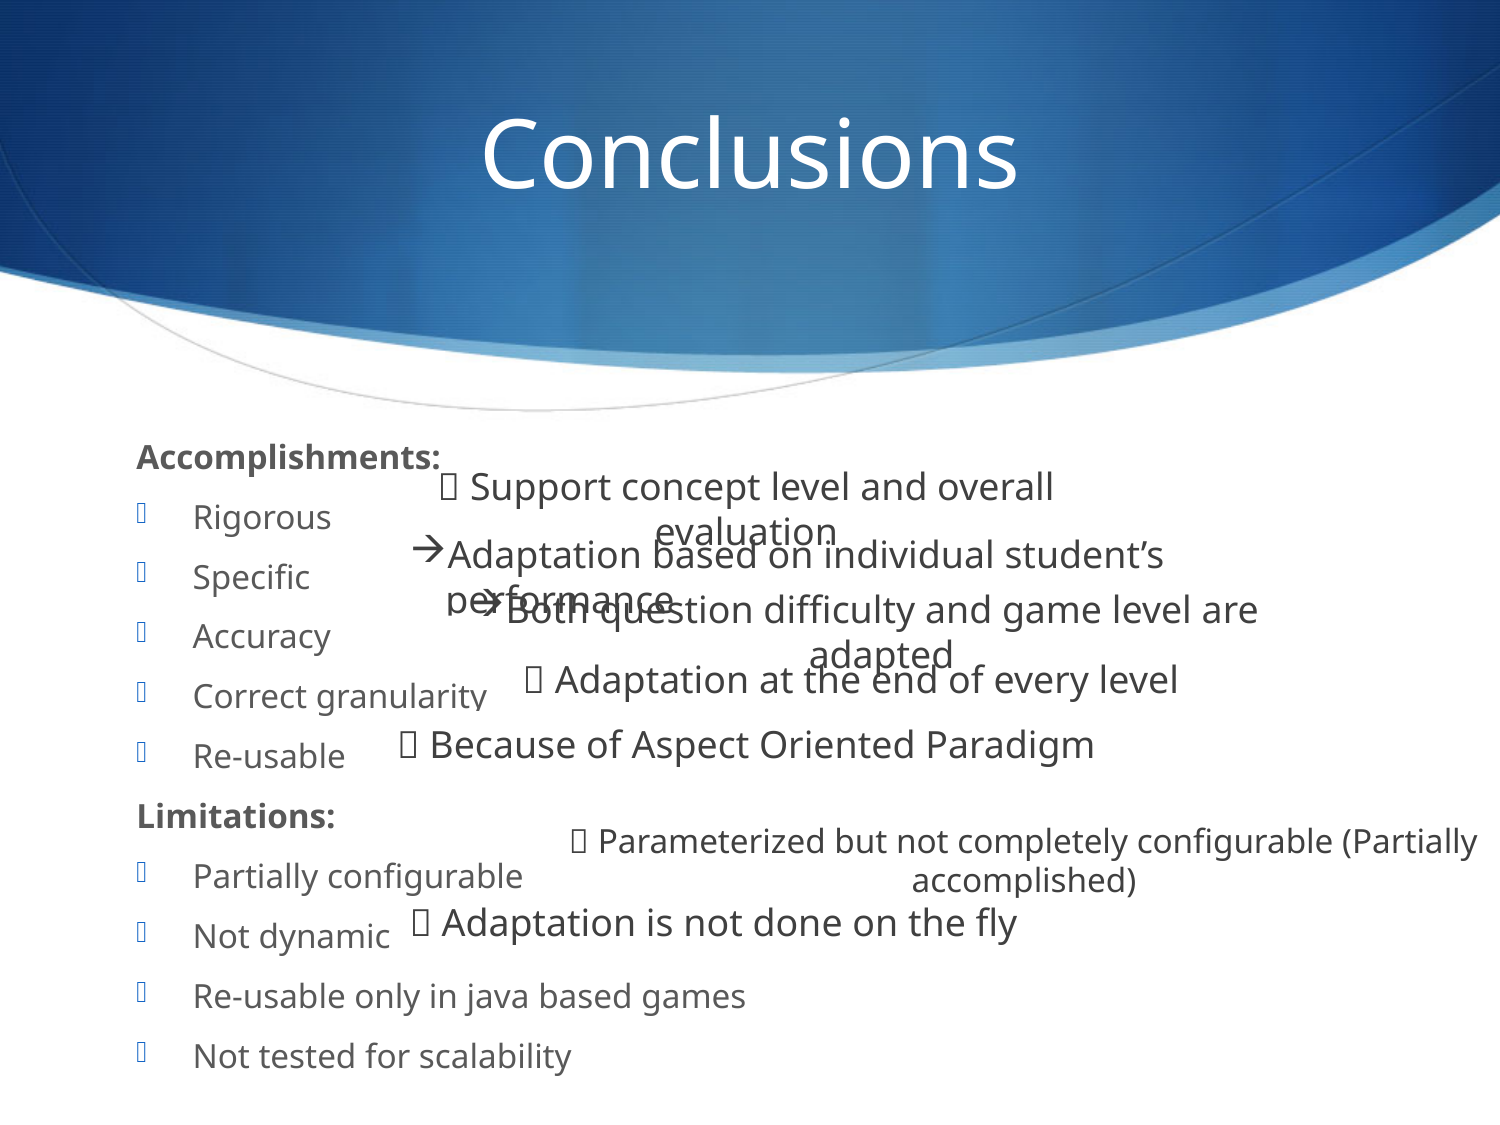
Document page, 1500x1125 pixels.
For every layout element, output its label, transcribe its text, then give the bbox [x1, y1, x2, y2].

picture [138, 991, 144, 1001]
text_box  Support concept level and overall evaluation [342, 490, 1144, 526]
list Accomplishments: Rigorous Specific Accuracy Correct granularity Re-usable Limitations: Partially configurable Not dynamic Re-usable only in java based games Not tested for scalability [121, 408, 1379, 991]
text_box  Adaptation at the end of every level [484, 648, 1214, 714]
text_box  Because of Aspect Oriented Paradigm [349, 708, 1144, 780]
text_box Both question difficulty and game level are adapted [388, 613, 1340, 648]
text_box Adaptation based on individual student’s performance [387, 549, 1343, 640]
picture [0, 0, 1500, 1125]
text_box  Parameterized but not completely configurable (Partially accomplished) [545, 824, 1500, 895]
title Conclusions [74, 56, 1426, 245]
text_box  Adaptation is not done on the fly [388, 895, 1040, 947]
